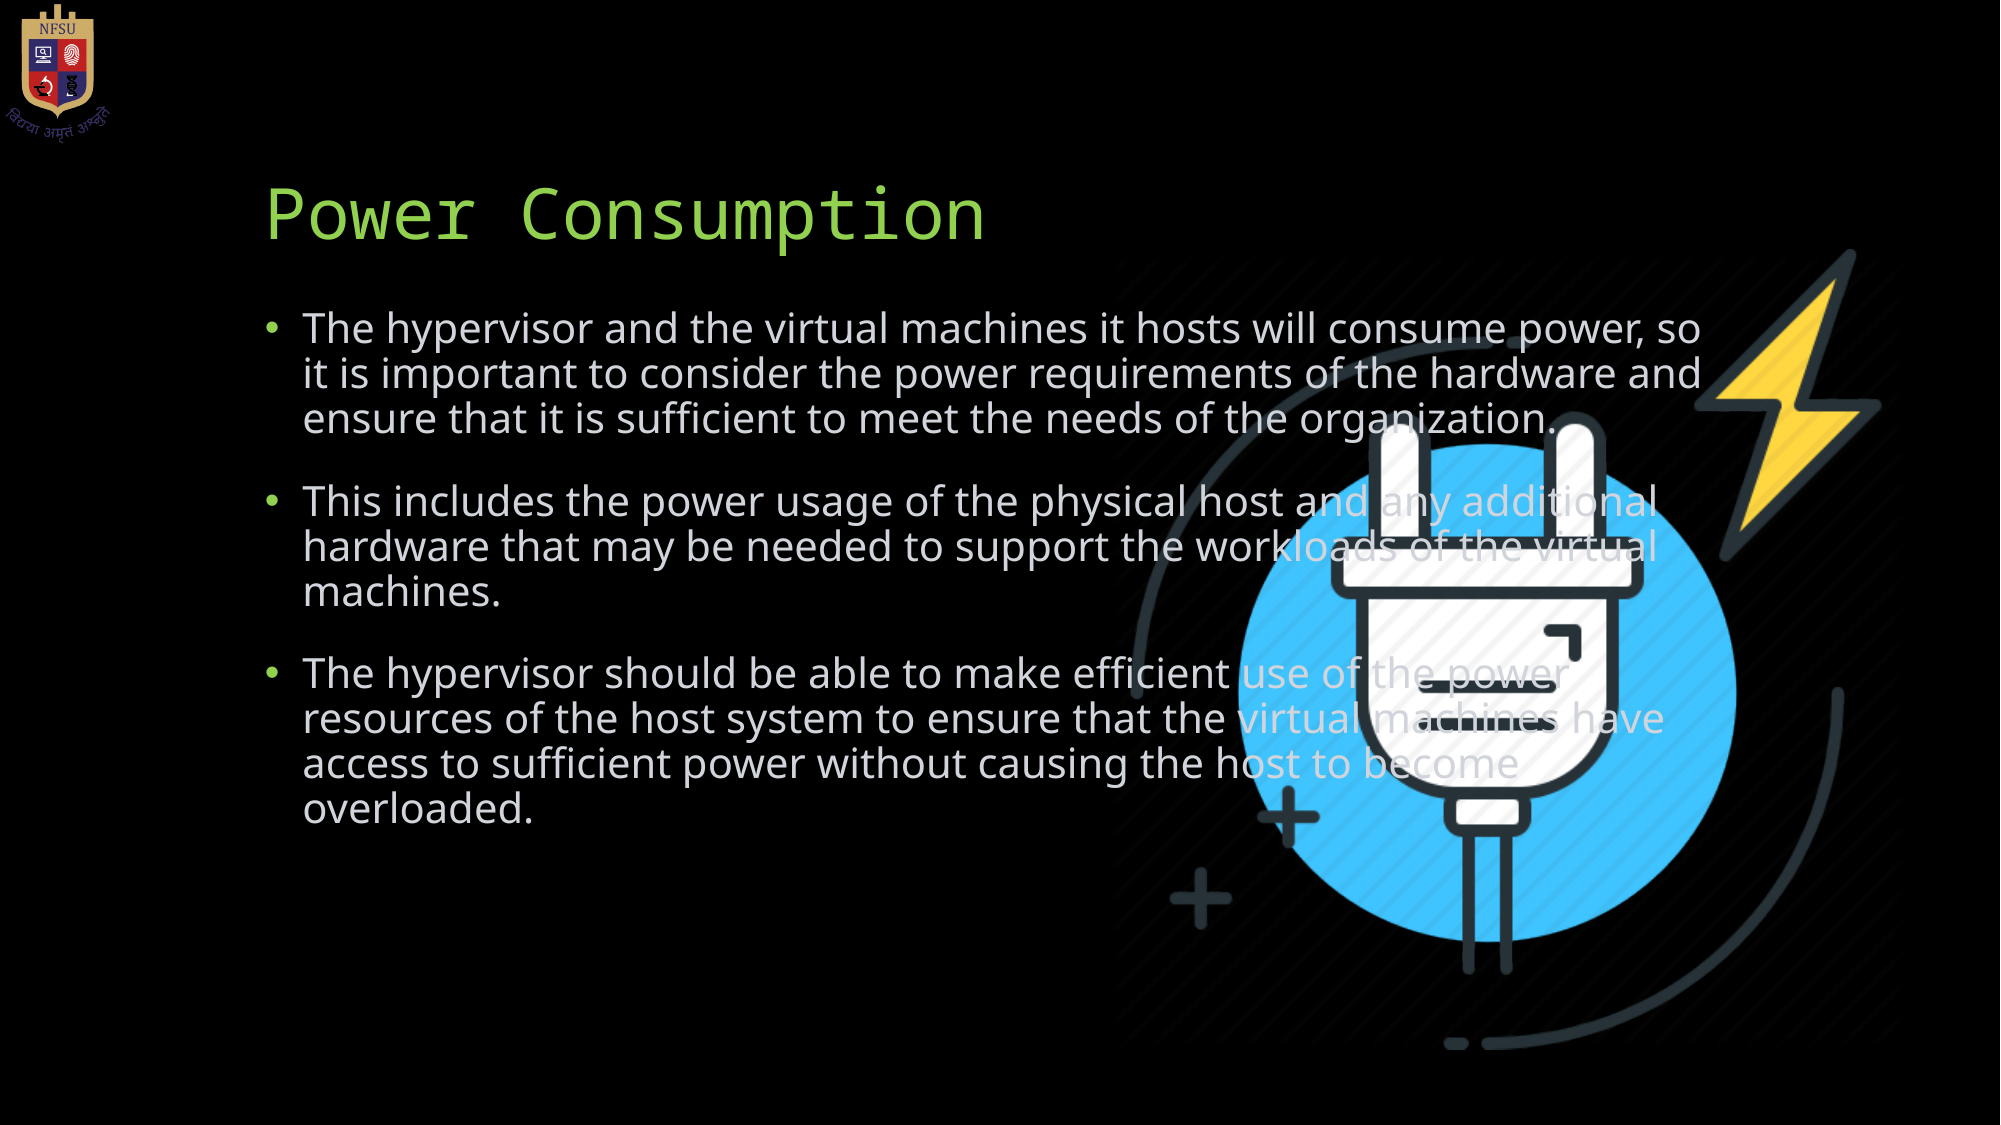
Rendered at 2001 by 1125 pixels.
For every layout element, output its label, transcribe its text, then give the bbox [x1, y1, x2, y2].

title Power Consumption [249, 75, 1750, 263]
list The hypervisor and the virtual machines it hosts will consume power, so it is important to consider the power requirements of the hardware and ensure that it is sufficient to meet the needs of the organization. This includes the power usage of the physical host and any additional hardware that may be needed to support the workloads of the virtual machines. The hypervisor should be able to make efficient use of the power resources of the host system to ensure that the virtual machines have access to sufficient power without causing the host to become overloaded. [249, 299, 1106, 1000]
picture [1106, 249, 1907, 1050]
picture [0, 0, 115, 147]
